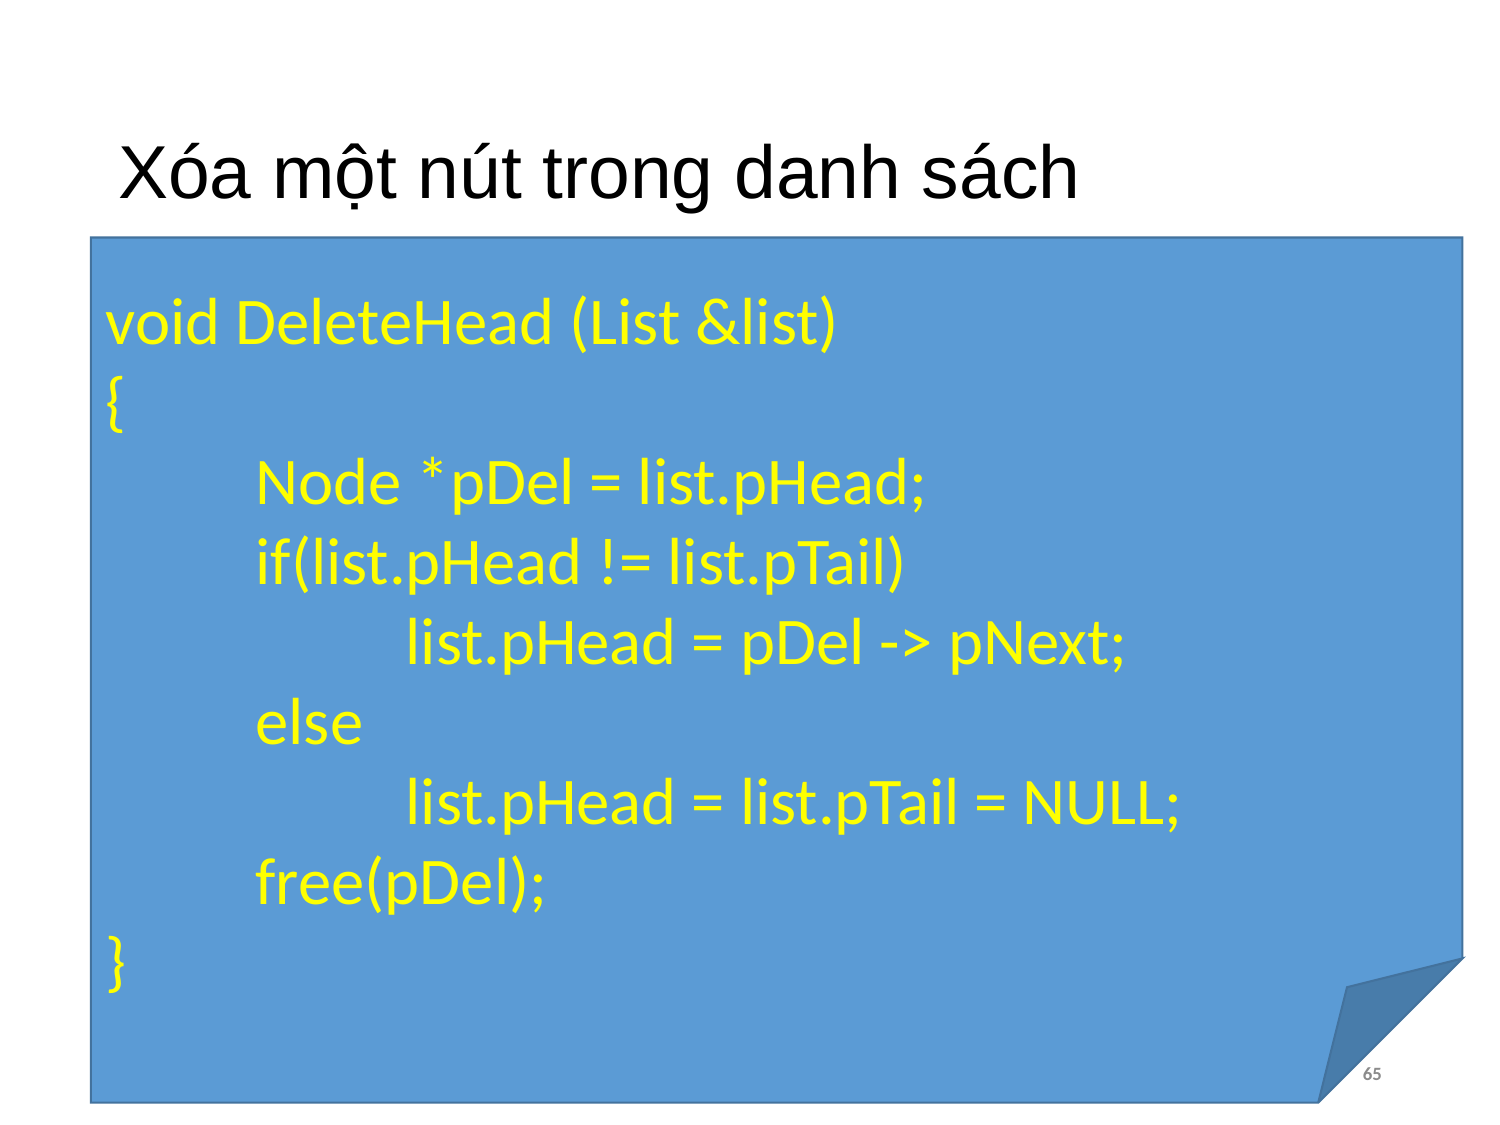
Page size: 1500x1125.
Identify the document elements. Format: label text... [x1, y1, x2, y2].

text_box void DeleteHead (List &list) { Node *pDel = list.pHead; if(list.pHead != list.pTail) list.pHead = pDel -> pNext; else list.pHead = list.pTail = NULL; free(pDel); } [89, 236, 1466, 1104]
title Xóa một nút trong danh sách [103, 59, 1397, 236]
slide_number 65 [1321, 1042, 1397, 1103]
